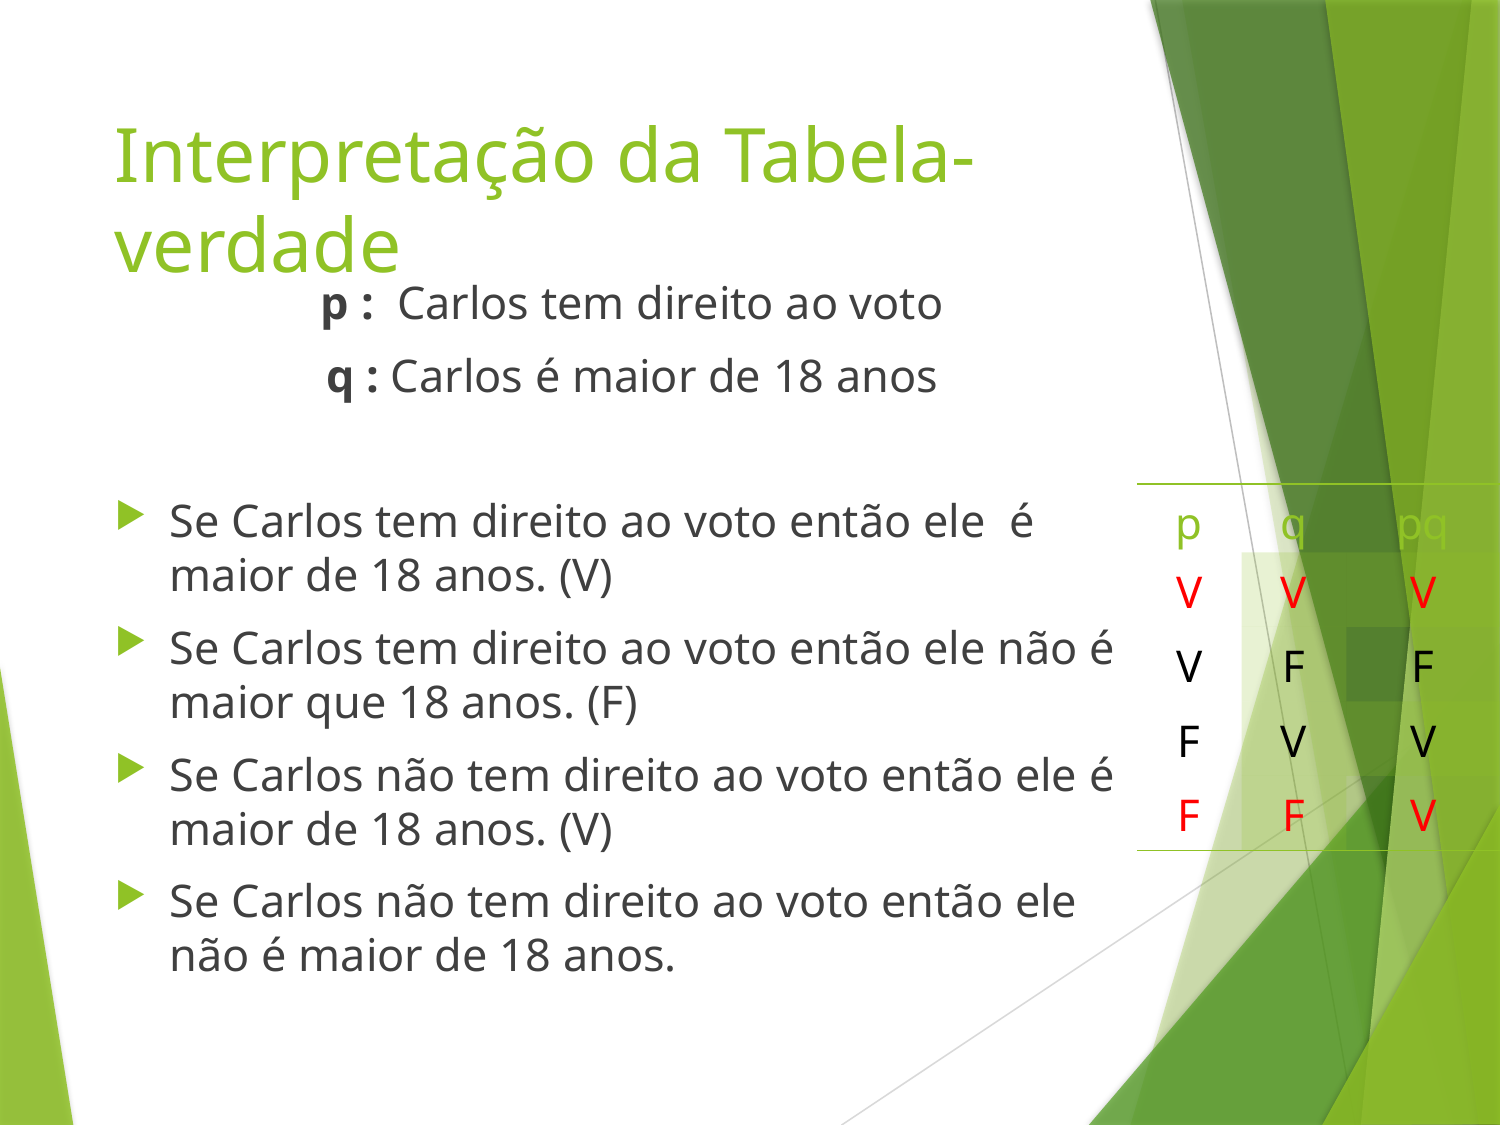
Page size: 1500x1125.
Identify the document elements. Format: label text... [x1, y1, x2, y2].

title Interpretação da Tabela-verdade [99, 99, 1258, 317]
list p : Carlos tem direito ao voto q : Carlos é maior de 18 anos Se Carlos tem direito ao voto então ele é maior de 18 anos. (V) Se Carlos tem direito ao voto então ele não é maior que 18 anos. (F) Se Carlos não tem direito ao voto então ele é maior de 18 anos. (V) Se Carlos não tem direito ao voto então ele não é maior de 18 anos. [99, 267, 1142, 991]
